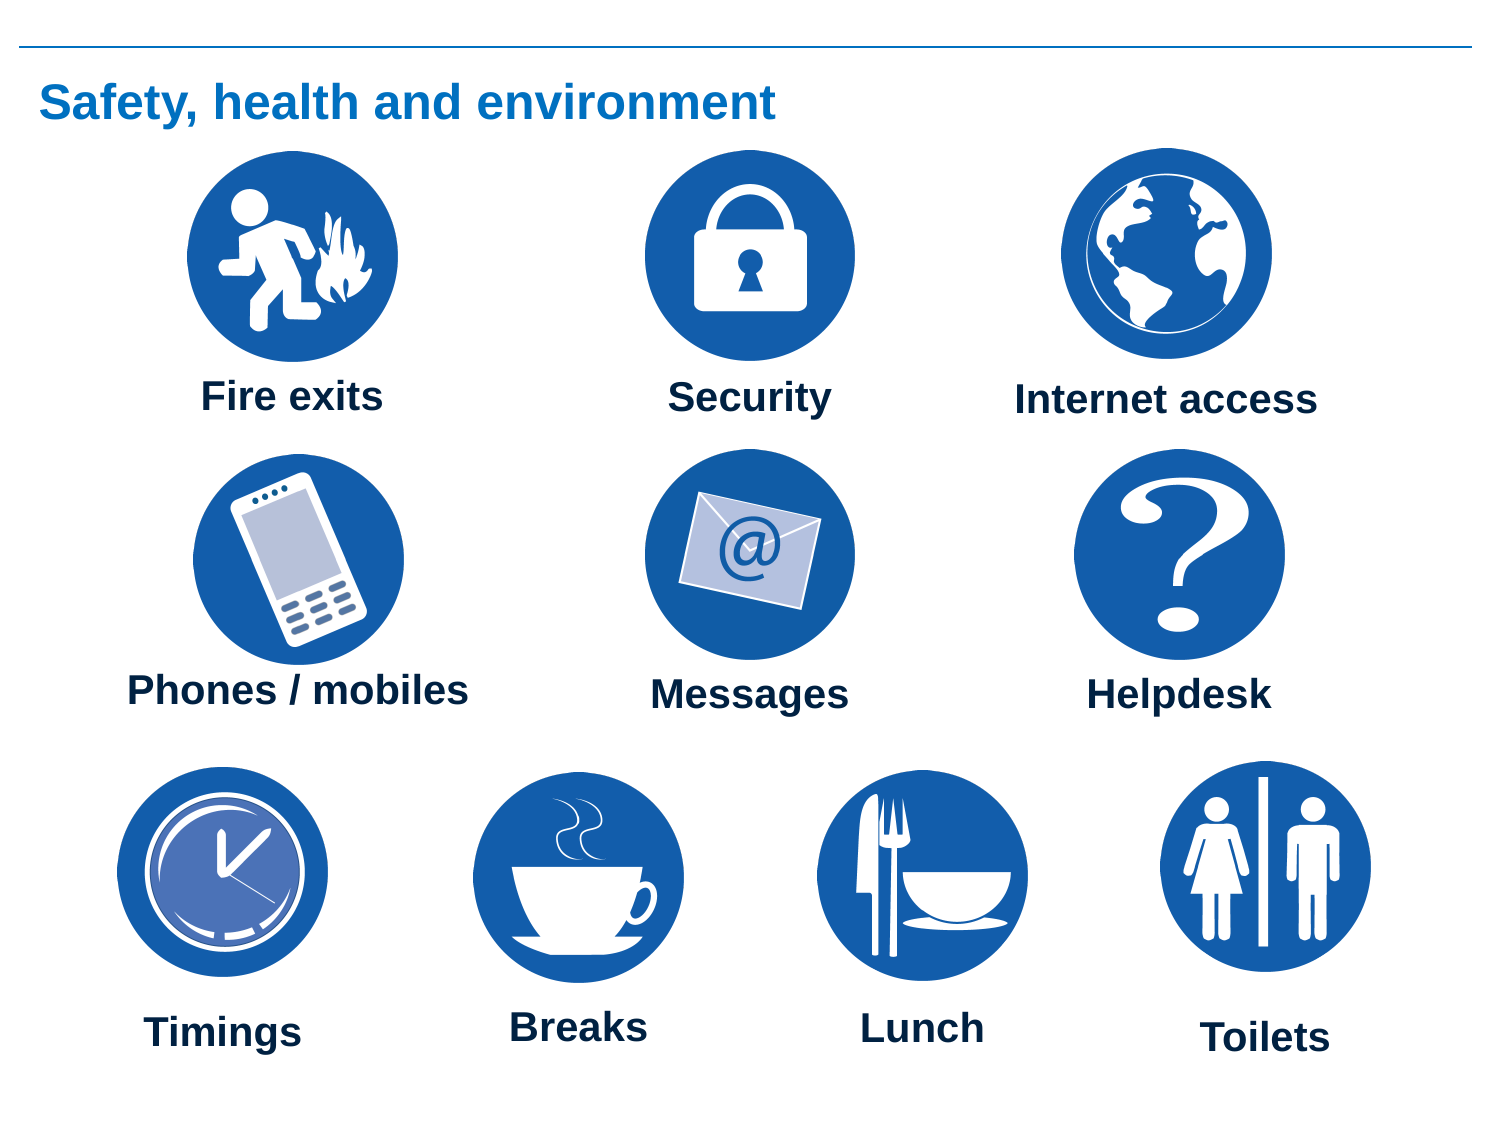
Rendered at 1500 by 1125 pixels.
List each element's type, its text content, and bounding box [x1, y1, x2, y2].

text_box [1071, 449, 1288, 726]
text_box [1160, 761, 1371, 1069]
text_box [635, 449, 865, 726]
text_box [473, 771, 685, 1058]
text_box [185, 151, 399, 427]
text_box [644, 150, 856, 428]
title Safety, health and environment [23, 58, 1465, 141]
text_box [117, 766, 329, 1063]
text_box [999, 148, 1334, 430]
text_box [111, 454, 485, 721]
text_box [817, 770, 1028, 1059]
